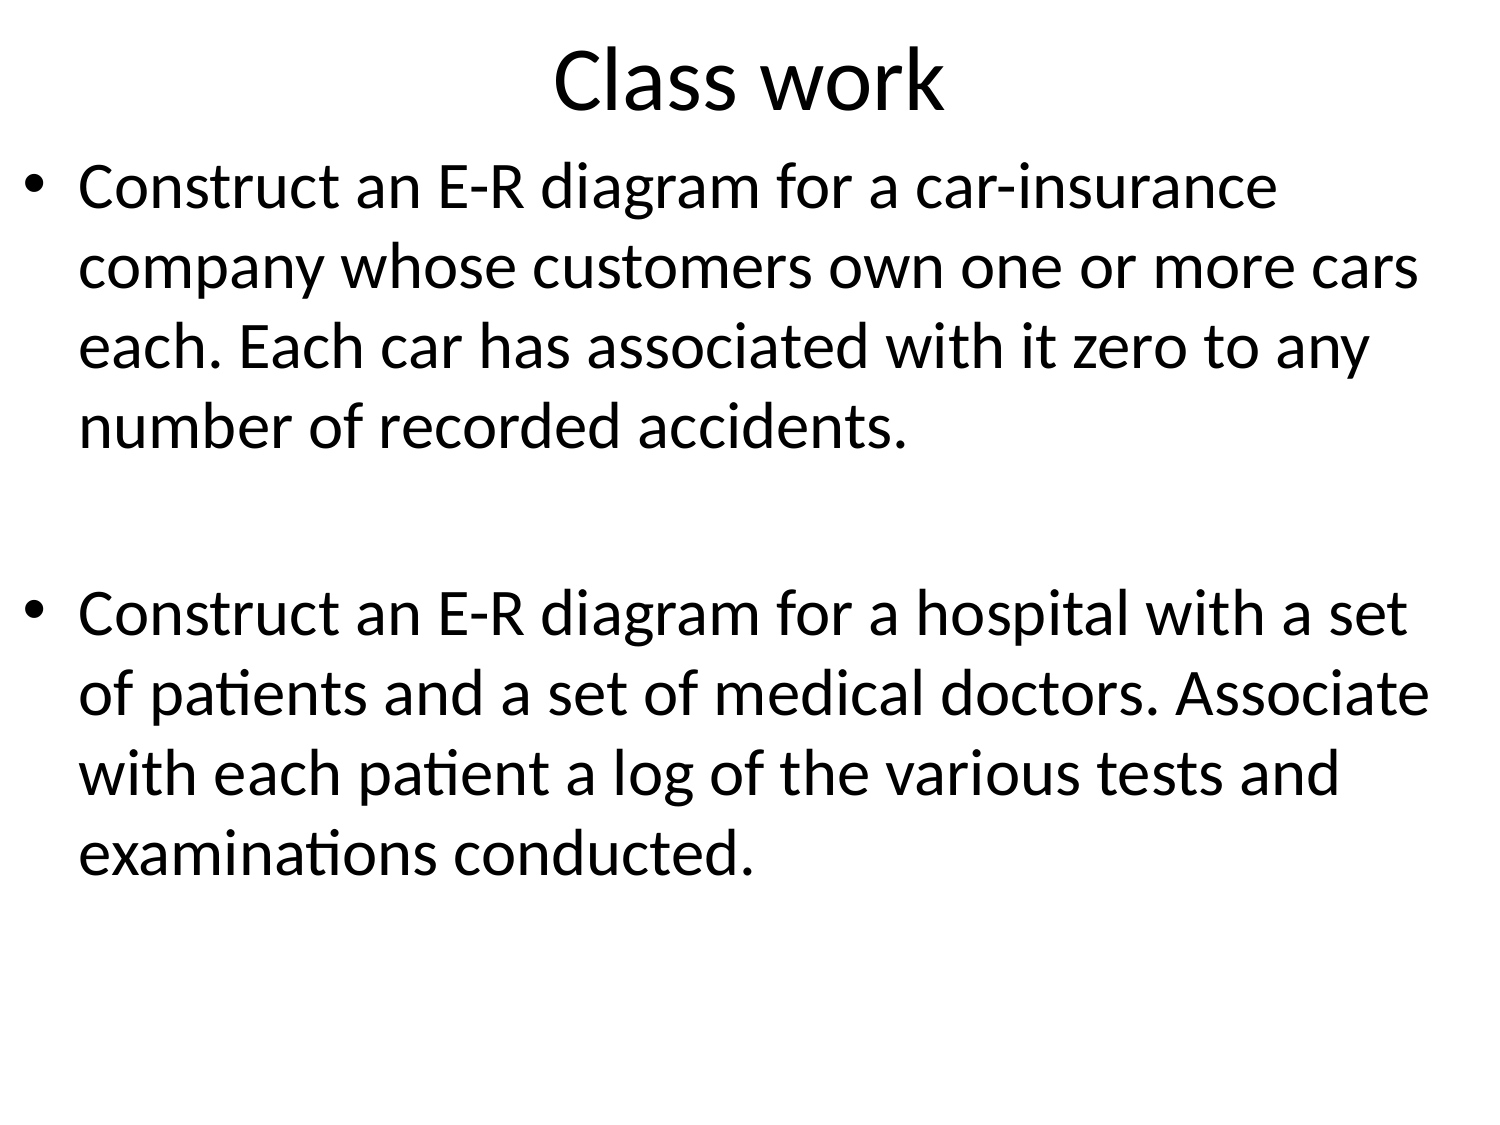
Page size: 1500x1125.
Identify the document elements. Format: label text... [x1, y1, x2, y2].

list Construct an E-R diagram for a car-insurance company whose customers own one or more cars each. Each car has associated with it zero to any number of recorded accidents. Construct an E-R diagram for a hospital with a set of patients and a set of medical doctors. Associate with each patient a log of the various tests and examinations conducted. [7, 134, 1493, 1123]
title Class work [75, 9, 1425, 134]
